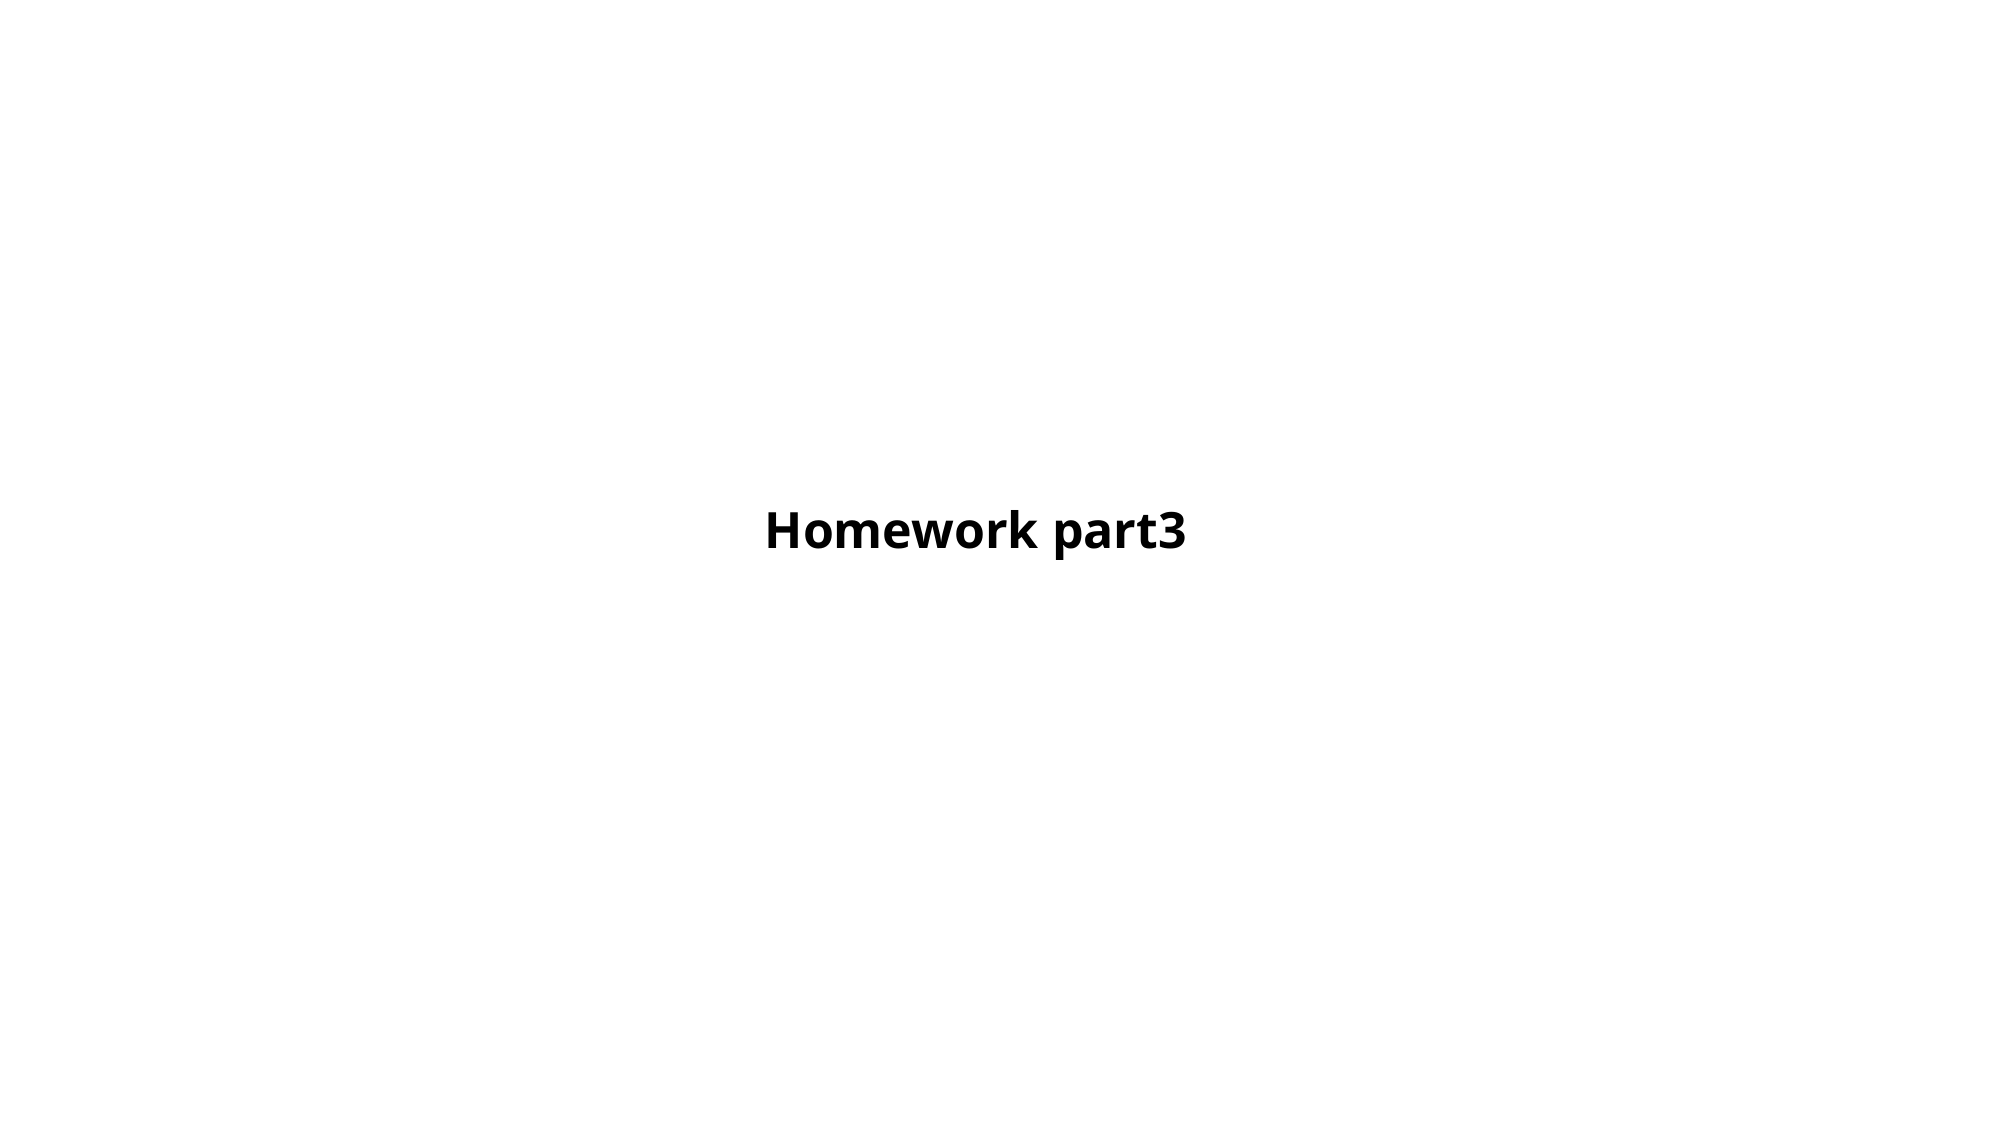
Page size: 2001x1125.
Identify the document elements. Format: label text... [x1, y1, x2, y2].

text_box Homework part3 [749, 491, 1202, 567]
